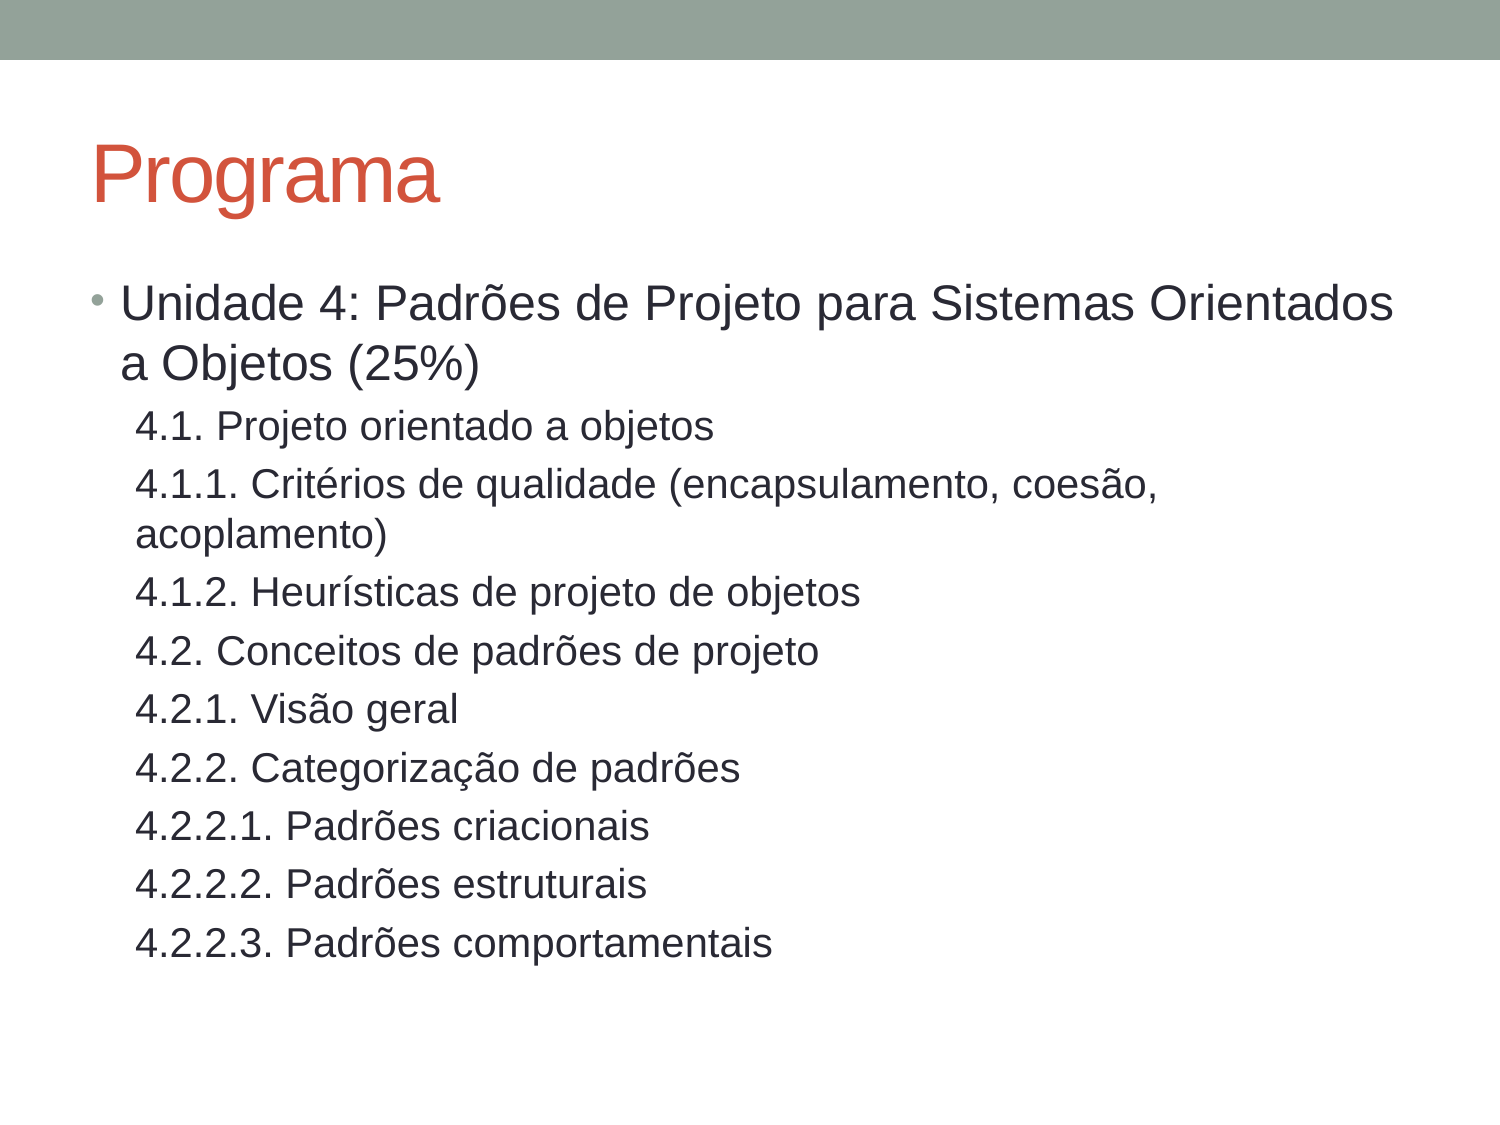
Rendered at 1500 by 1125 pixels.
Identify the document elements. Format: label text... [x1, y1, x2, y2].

list Unidade 4: Padrões de Projeto para Sistemas Orientados a Objetos (25%) 4.1. Projeto orientado a objetos 4.1.1. Critérios de qualidade (encapsulamento, coesão, acoplamento) 4.1.2. Heurísticas de projeto de objetos 4.2. Conceitos de padrões de projeto 4.2.1. Visão geral 4.2.2. Categorização de padrões 4.2.2.1. Padrões criacionais 4.2.2.2. Padrões estruturais 4.2.2.3. Padrões comportamentais [75, 262, 1425, 1063]
title Programa [75, 87, 1425, 250]
